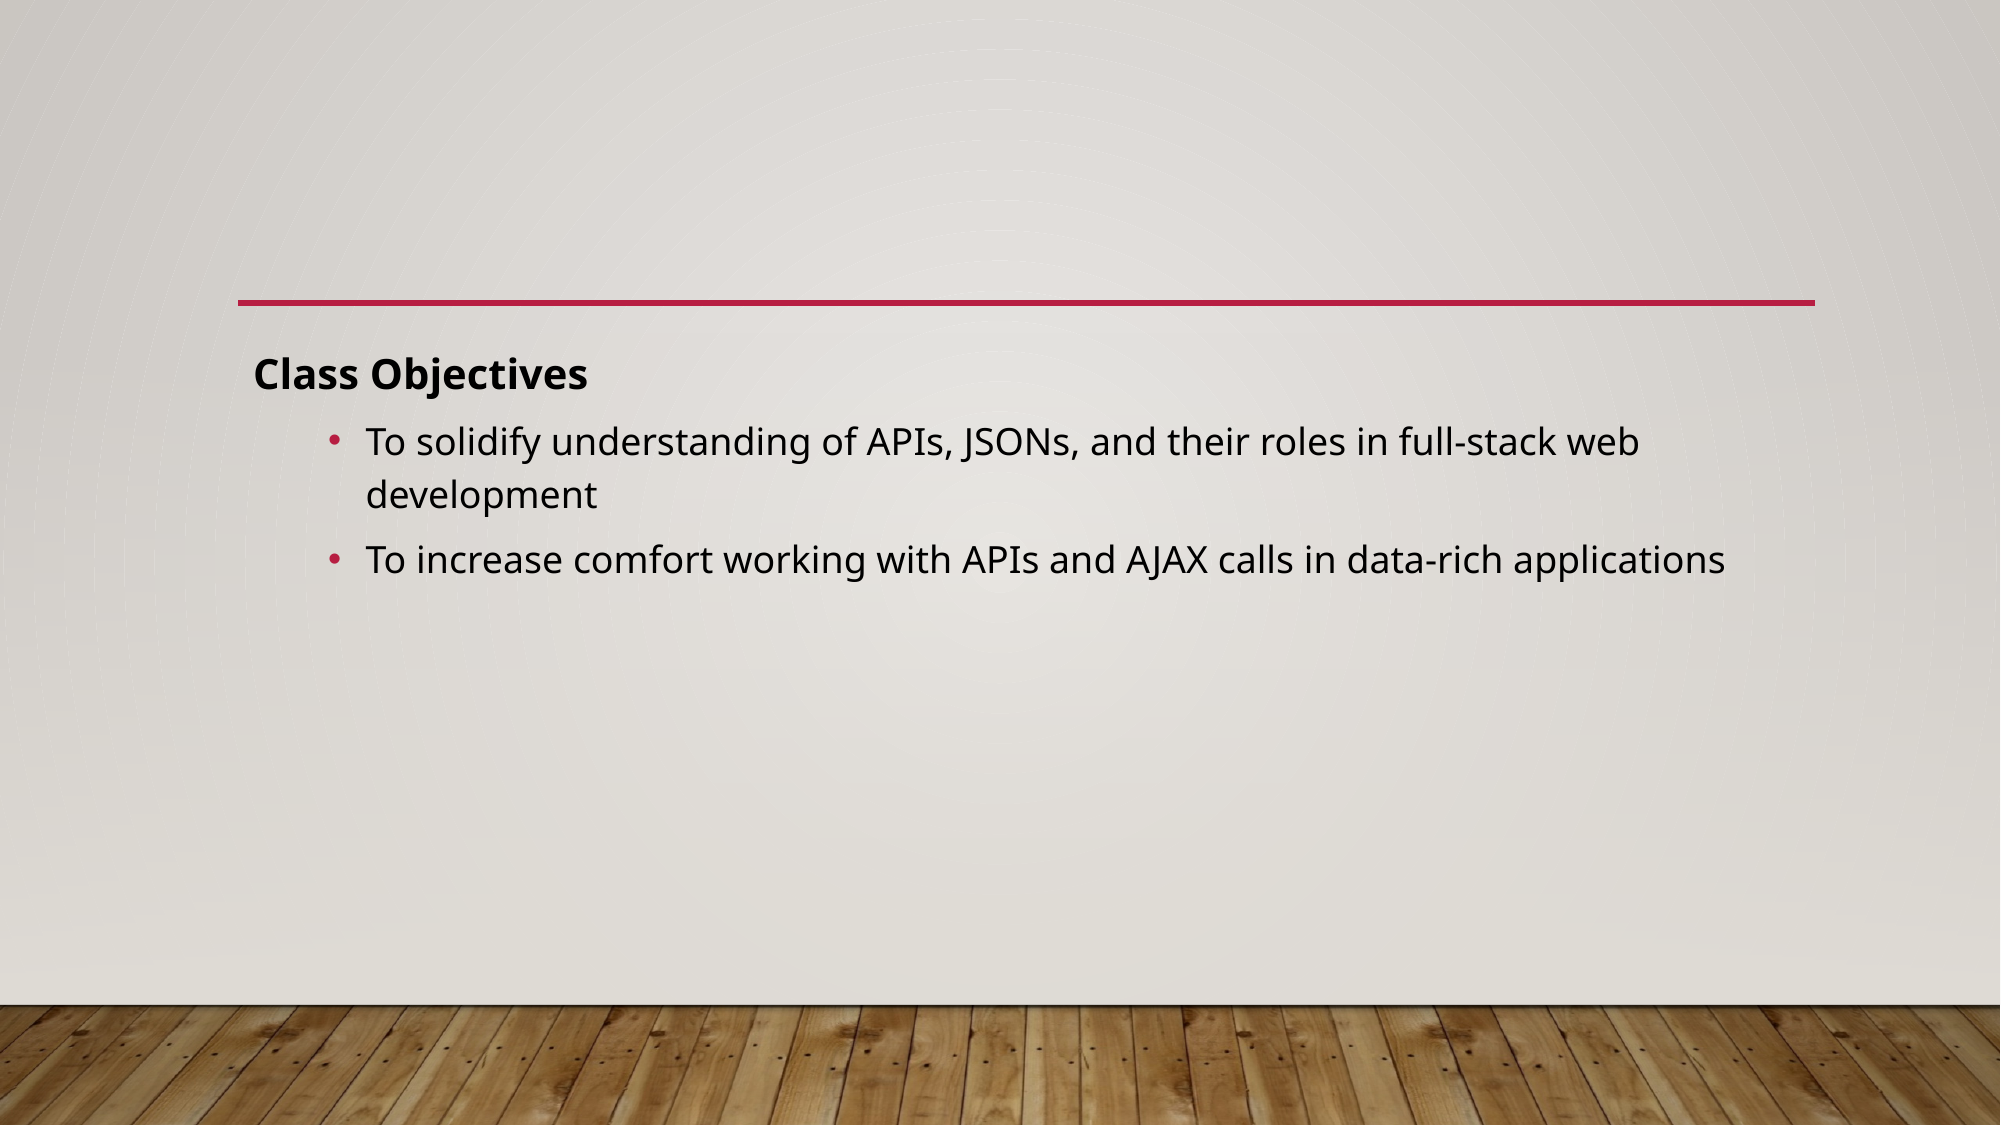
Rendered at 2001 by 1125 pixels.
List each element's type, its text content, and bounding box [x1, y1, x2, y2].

picture [0, 1005, 2000, 1125]
list Class Objectives To solidify understanding of APIs, JSONs, and their roles in full-stack web development To increase comfort working with APIs and AJAX calls in data-rich applications [238, 330, 1814, 897]
